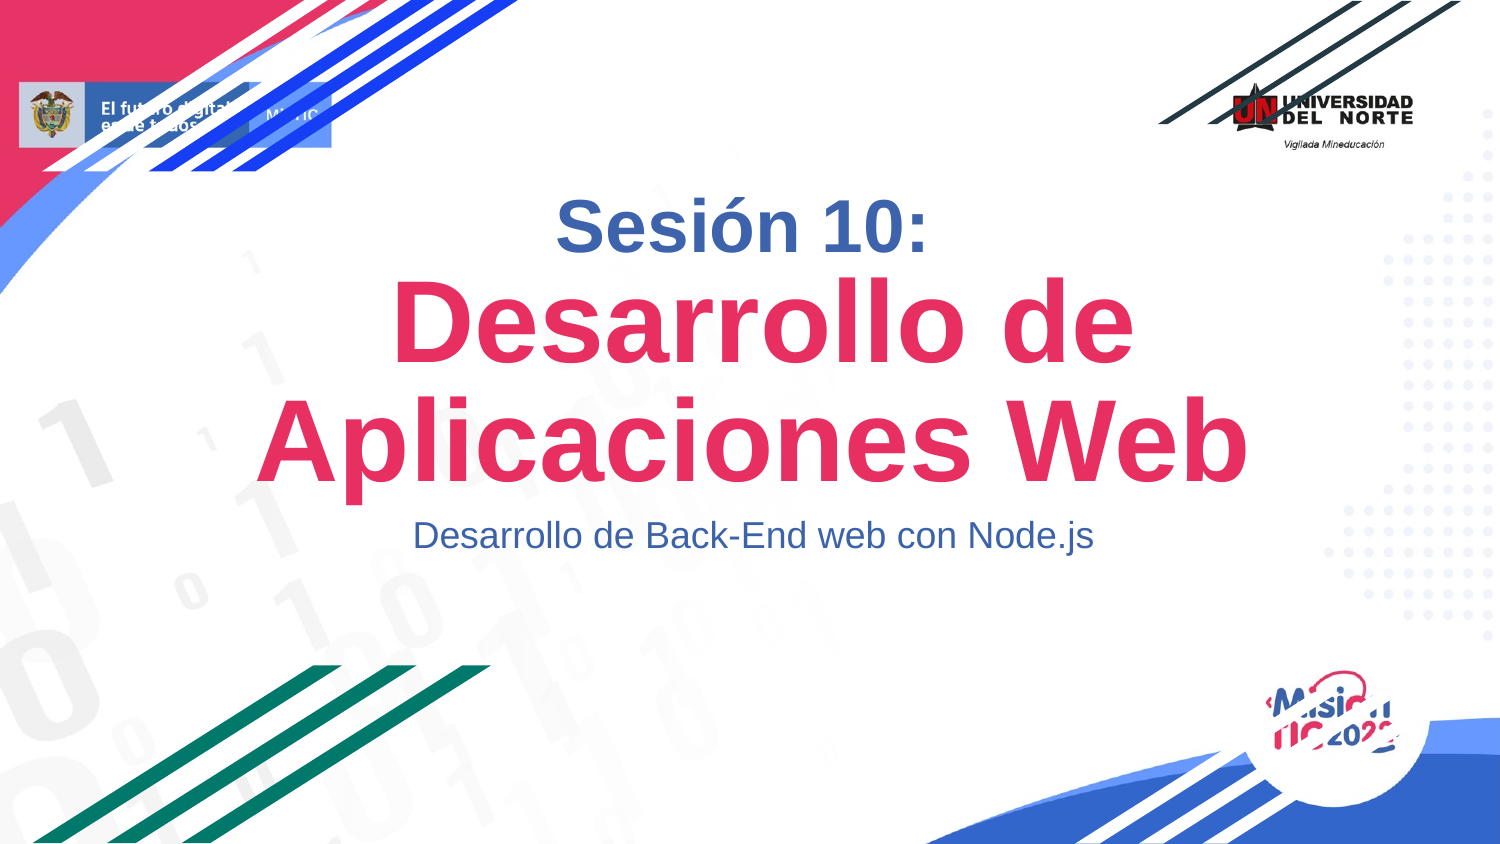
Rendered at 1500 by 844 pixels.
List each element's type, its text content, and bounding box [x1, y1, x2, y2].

picture [0, 0, 1500, 844]
subtitle Desarrollo de Back-End web con Node.js [180, 500, 1327, 664]
title Sesión 10: Desarrollo de Aplicaciones Web [210, 178, 1297, 500]
